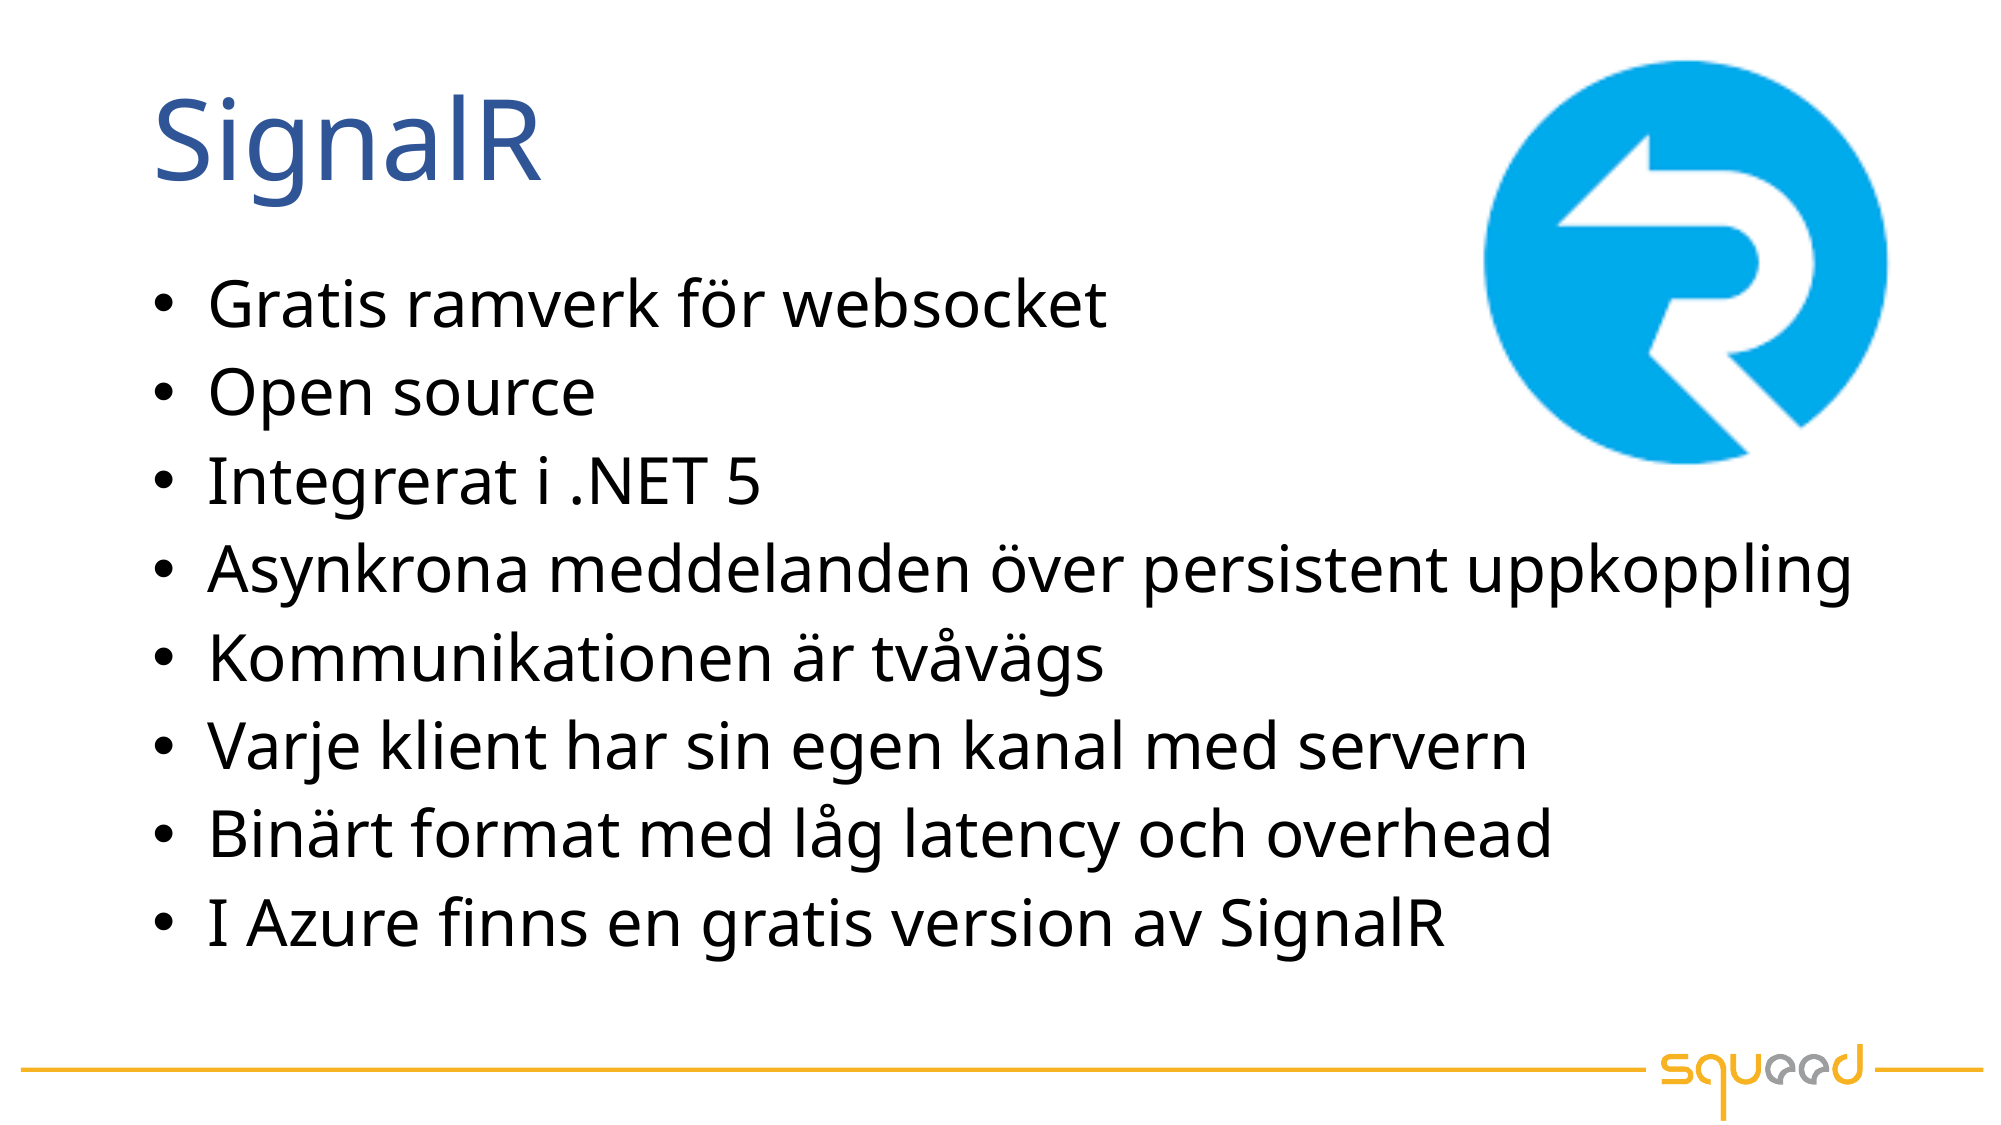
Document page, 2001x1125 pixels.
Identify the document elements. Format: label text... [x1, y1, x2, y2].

picture [1661, 1048, 1863, 1121]
picture [1335, 0, 2000, 615]
title SignalR [137, 59, 1335, 229]
list Gratis ramverk för websocket Open source Integrerat i .NET 5 Asynkrona meddelanden över persistent uppkoppling Kommunikationen är tvåvägs Varje klient har sin egen kanal med servern Binärt format med låg latency och overhead I Azure finns en gratis version av SignalR [137, 263, 1877, 1048]
